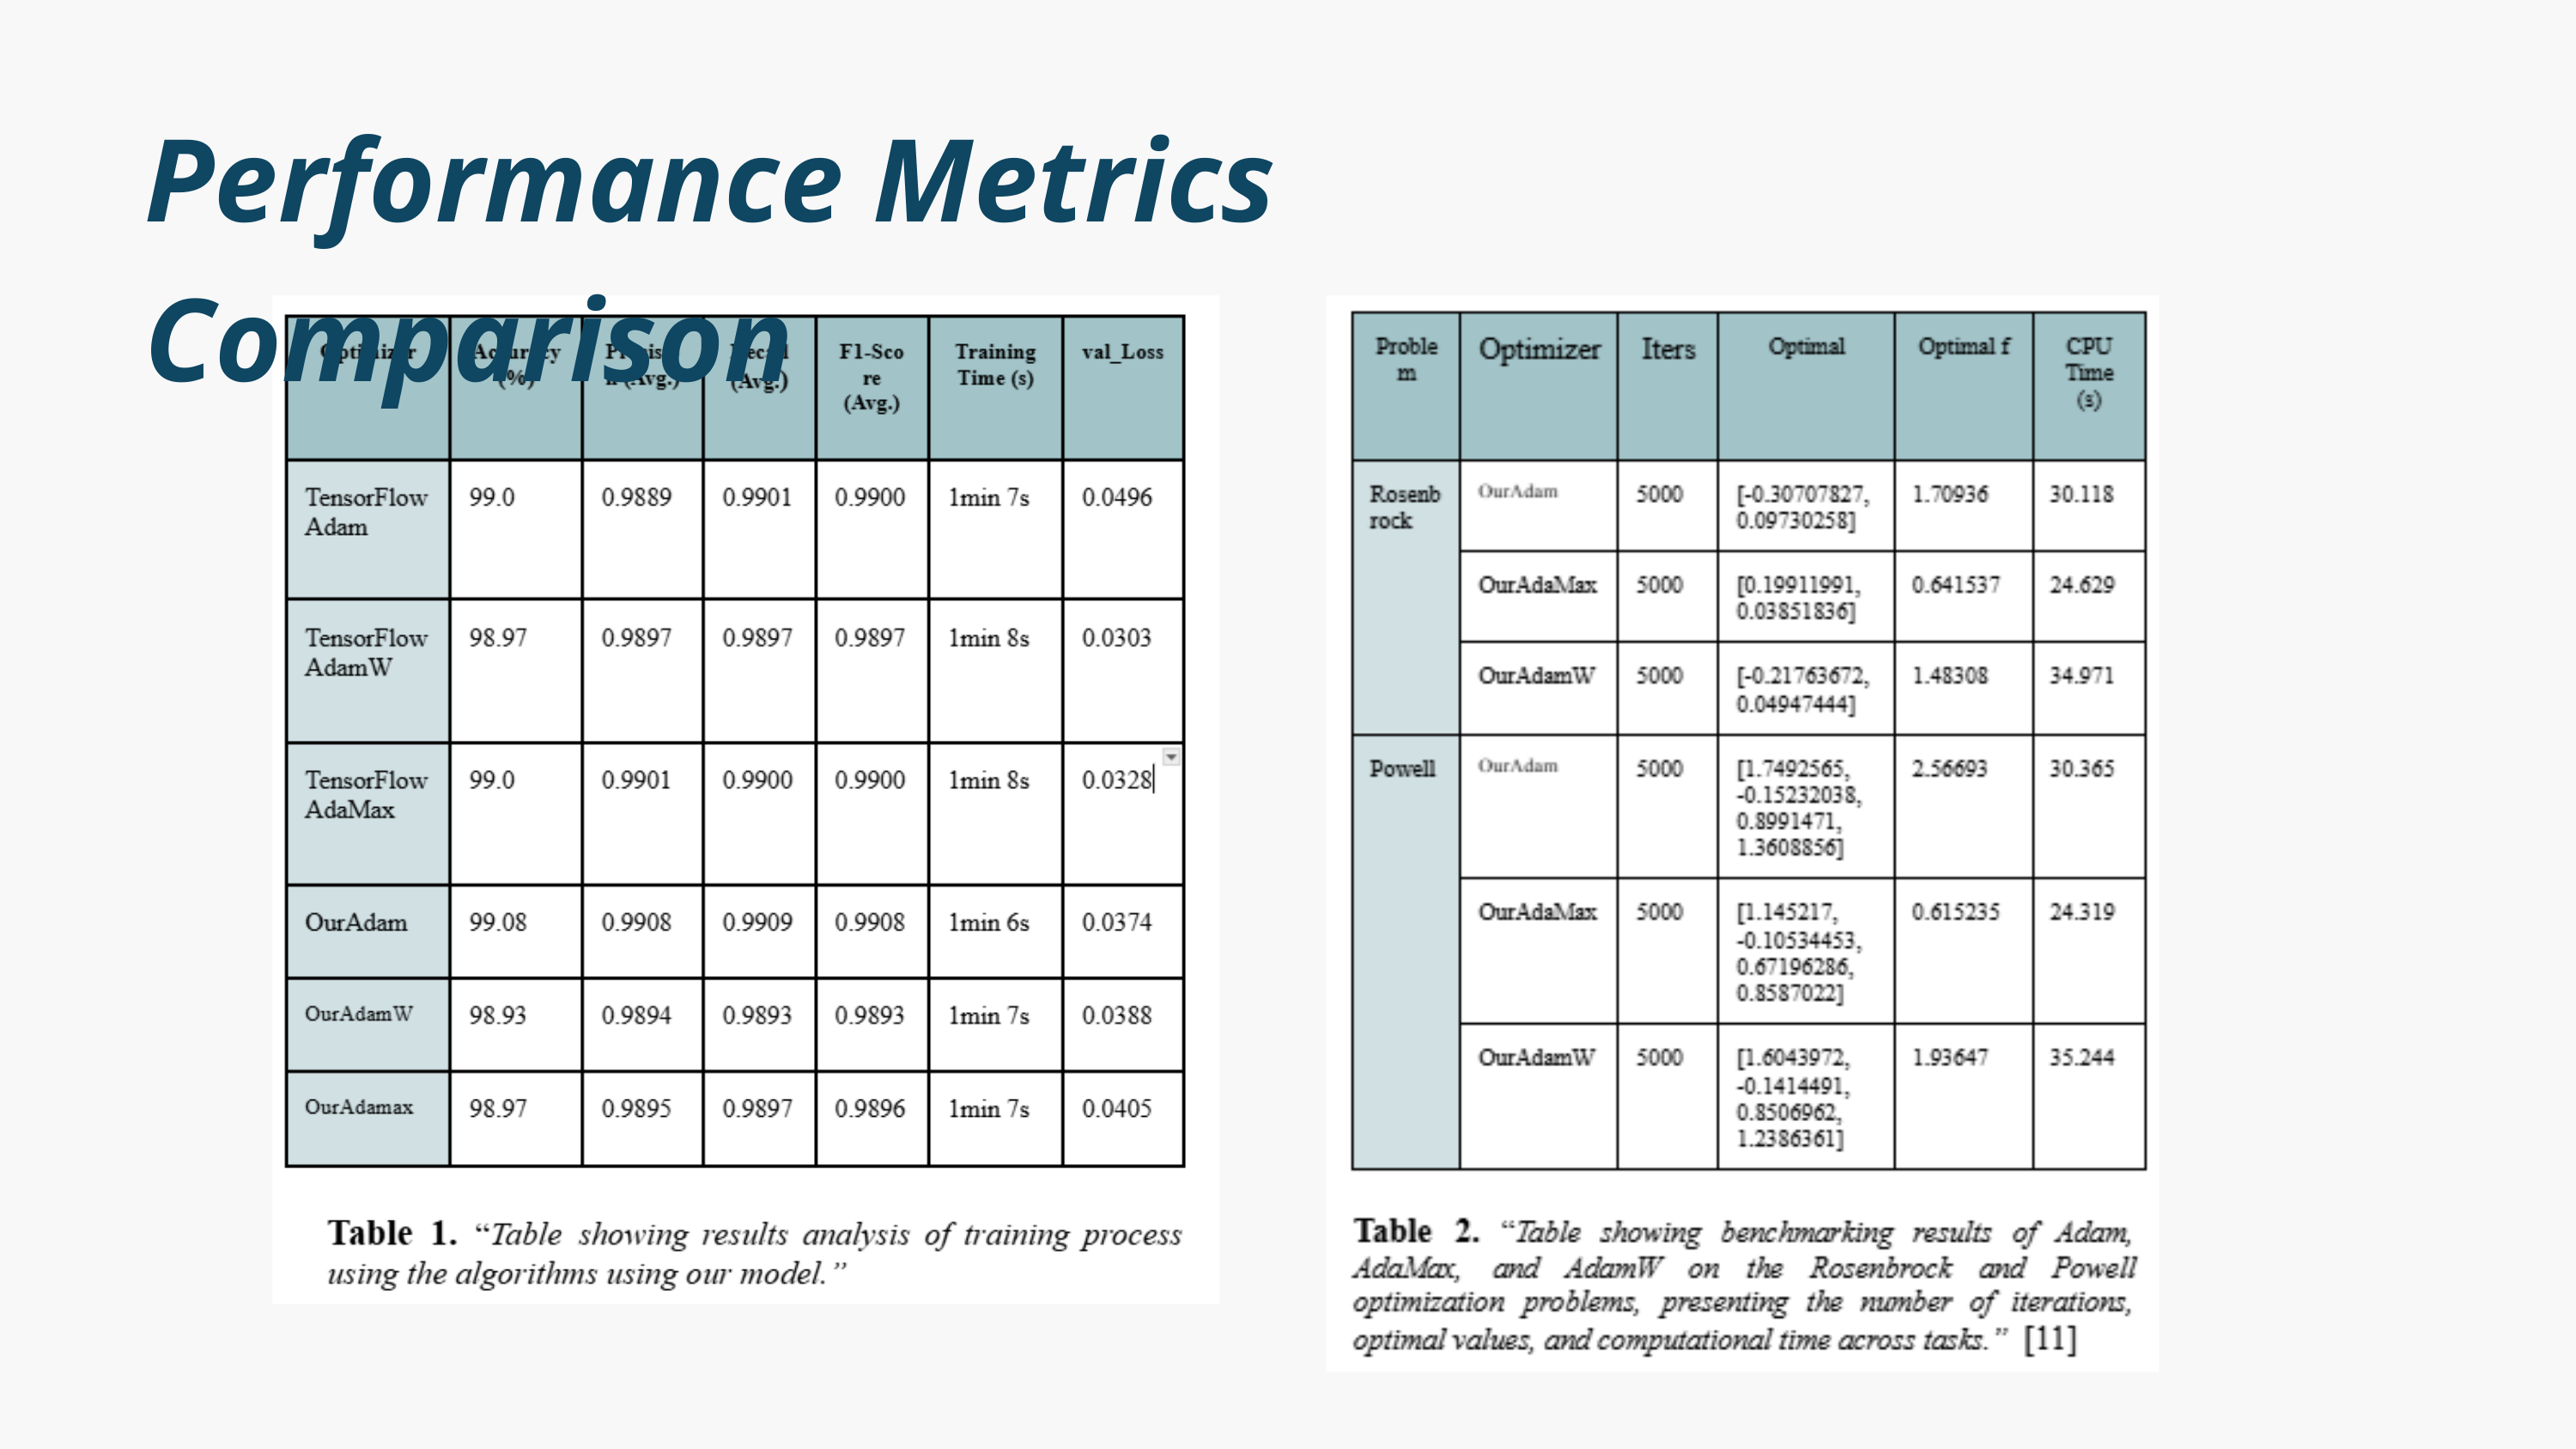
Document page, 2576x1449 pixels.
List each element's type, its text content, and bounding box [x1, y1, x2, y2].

text_box Performance Metrics Comparison [144, 84, 1770, 405]
text_box [1326, 295, 2160, 1372]
text_box [272, 405, 1220, 1304]
